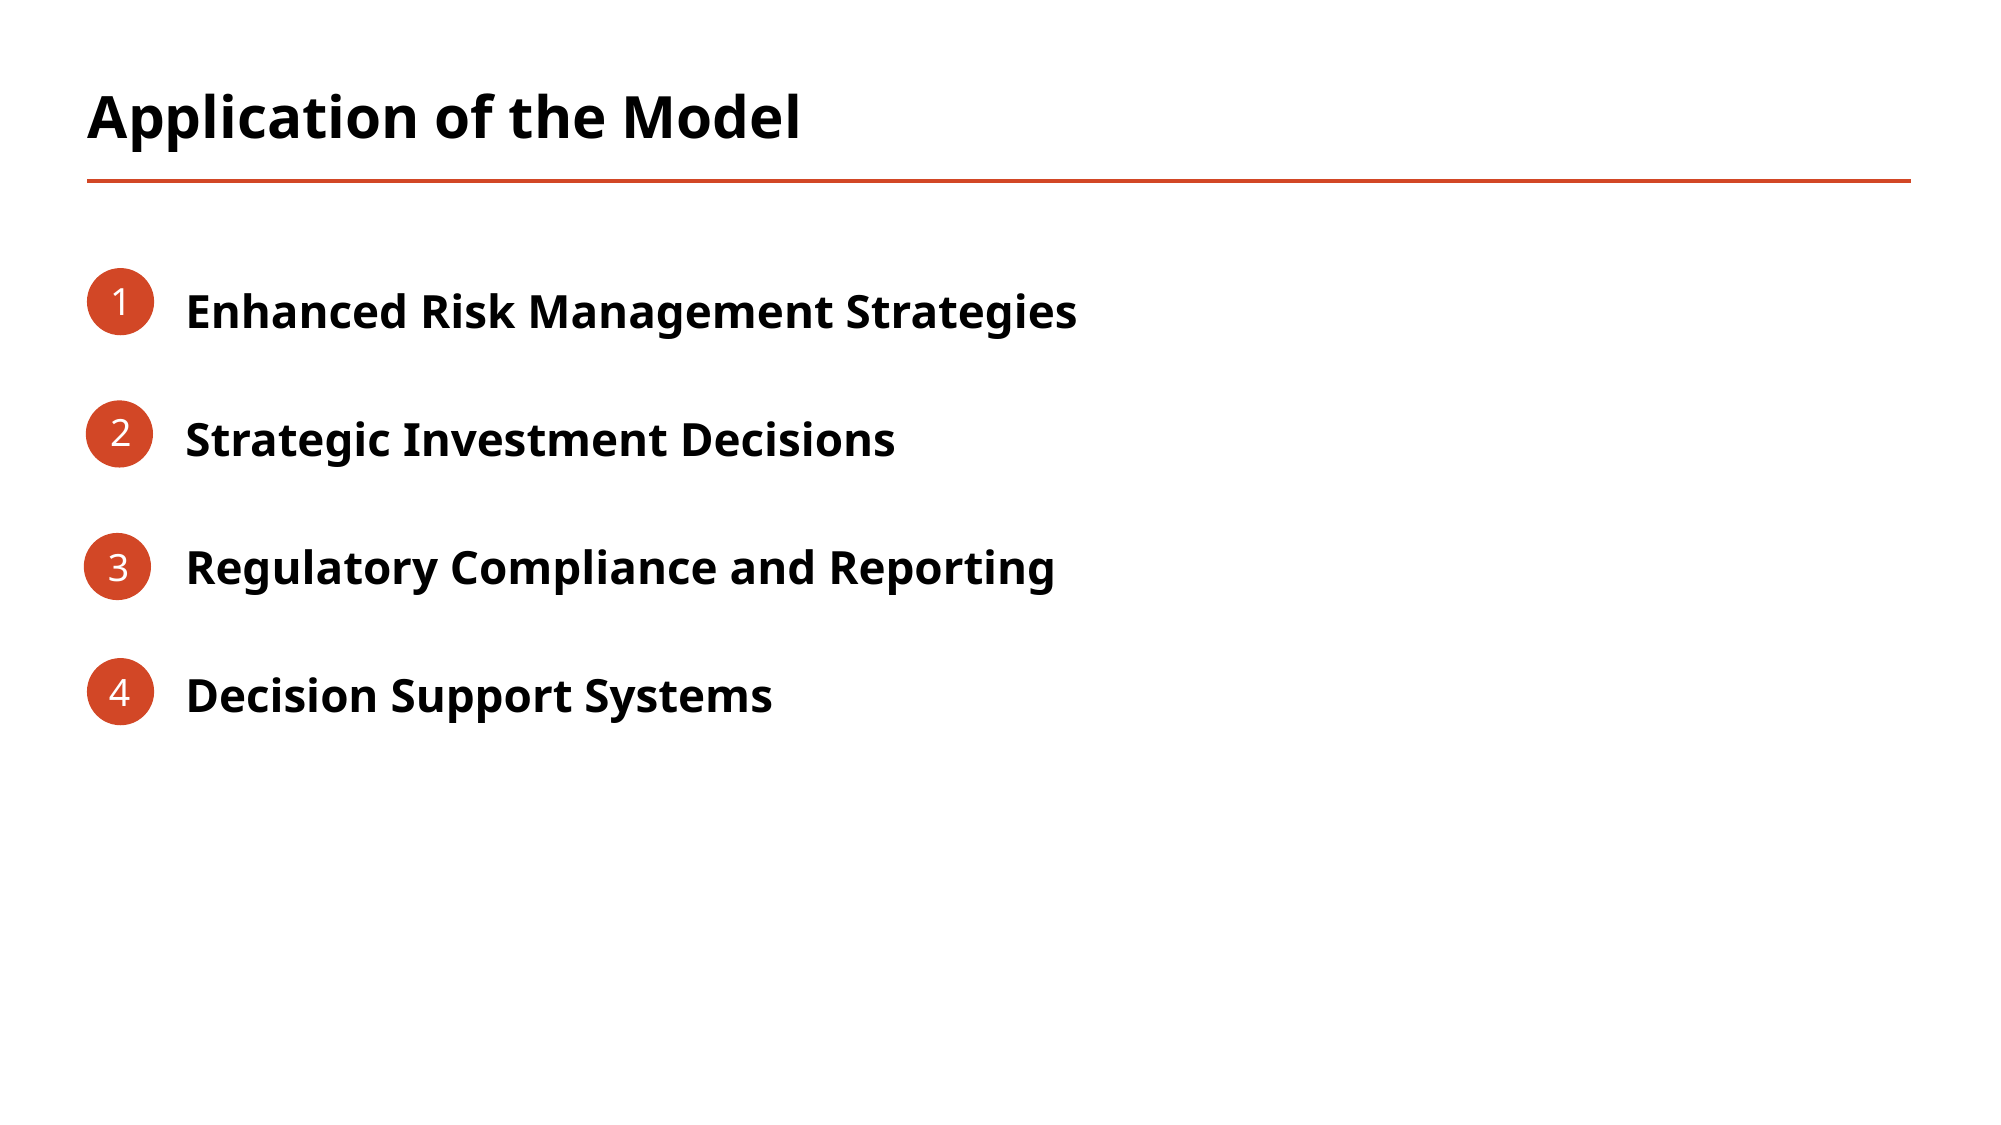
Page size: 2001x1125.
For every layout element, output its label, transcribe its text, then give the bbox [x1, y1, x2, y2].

text_box 3 [72, 536, 165, 597]
text_box [101, 597, 134, 602]
text_box [101, 531, 134, 536]
text_box [103, 722, 138, 727]
text_box Enhanced Risk Management Strategies Strategic Investment Decisions Regulatory Compliance and Reporting Decision Support Systems [170, 247, 1523, 847]
text_box 1 [75, 270, 167, 331]
text_box 2 [80, 401, 162, 462]
text_box [99, 462, 140, 469]
text_box 4 [73, 661, 166, 722]
title Application of the Model [72, 67, 1574, 173]
text_box [102, 331, 139, 337]
text_box [104, 657, 137, 661]
